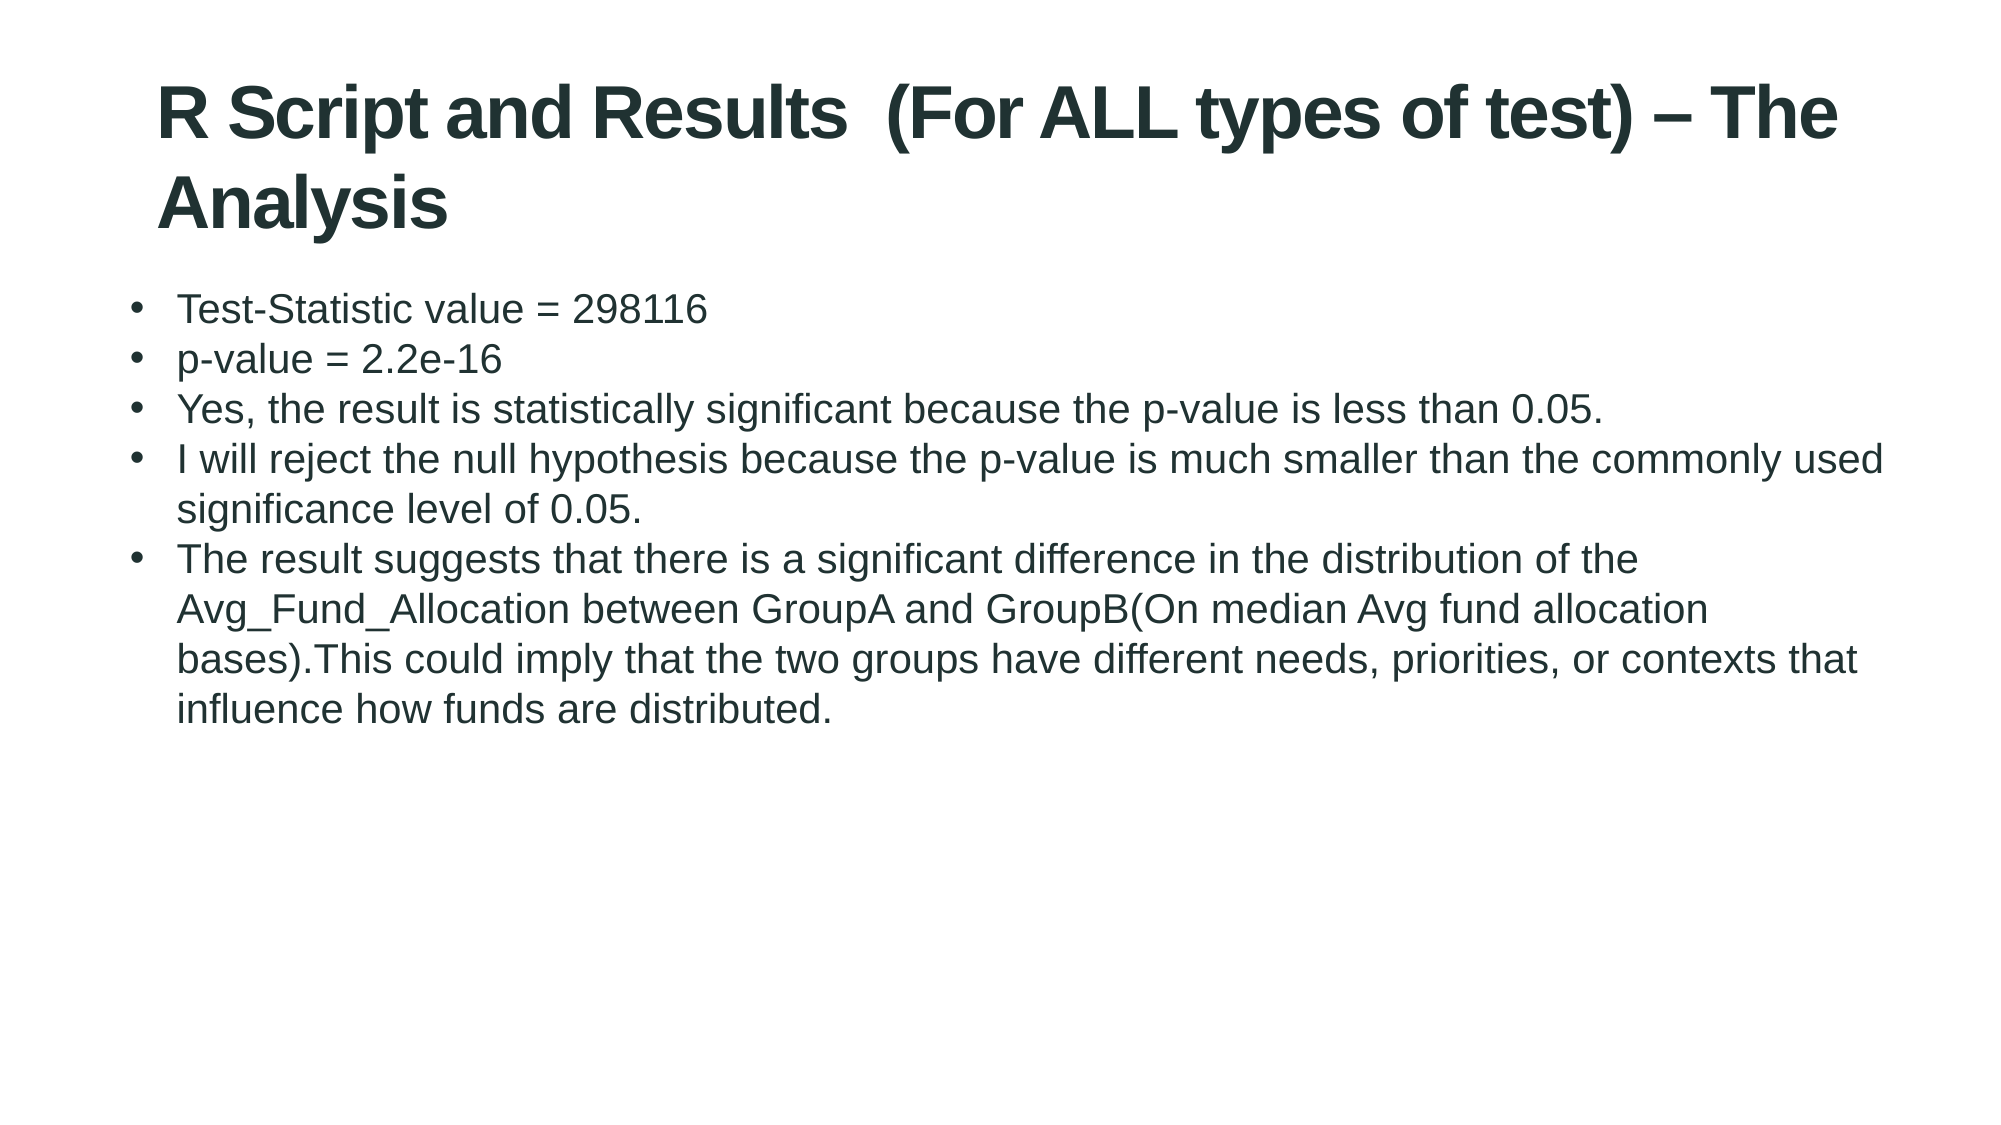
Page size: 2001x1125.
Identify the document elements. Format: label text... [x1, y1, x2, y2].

text_box Test-Statistic value = 298116 p-value = 2.2e-16 Yes, the result is statistically significant because the p-value is less than 0.05. I will reject the null hypothesis because the p-value is much smaller than the commonly used significance level of 0.05. The result suggests that there is a significant difference in the distribution of the Avg_Fund_Allocation between GroupA and GroupB(On median Avg fund allocation bases).This could imply that the two groups have different needs, priorities, or contexts that influence how funds are distributed. [114, 274, 1931, 740]
text_box R Script and Results (For ALL types of test) – The Analysis [156, 63, 1931, 173]
